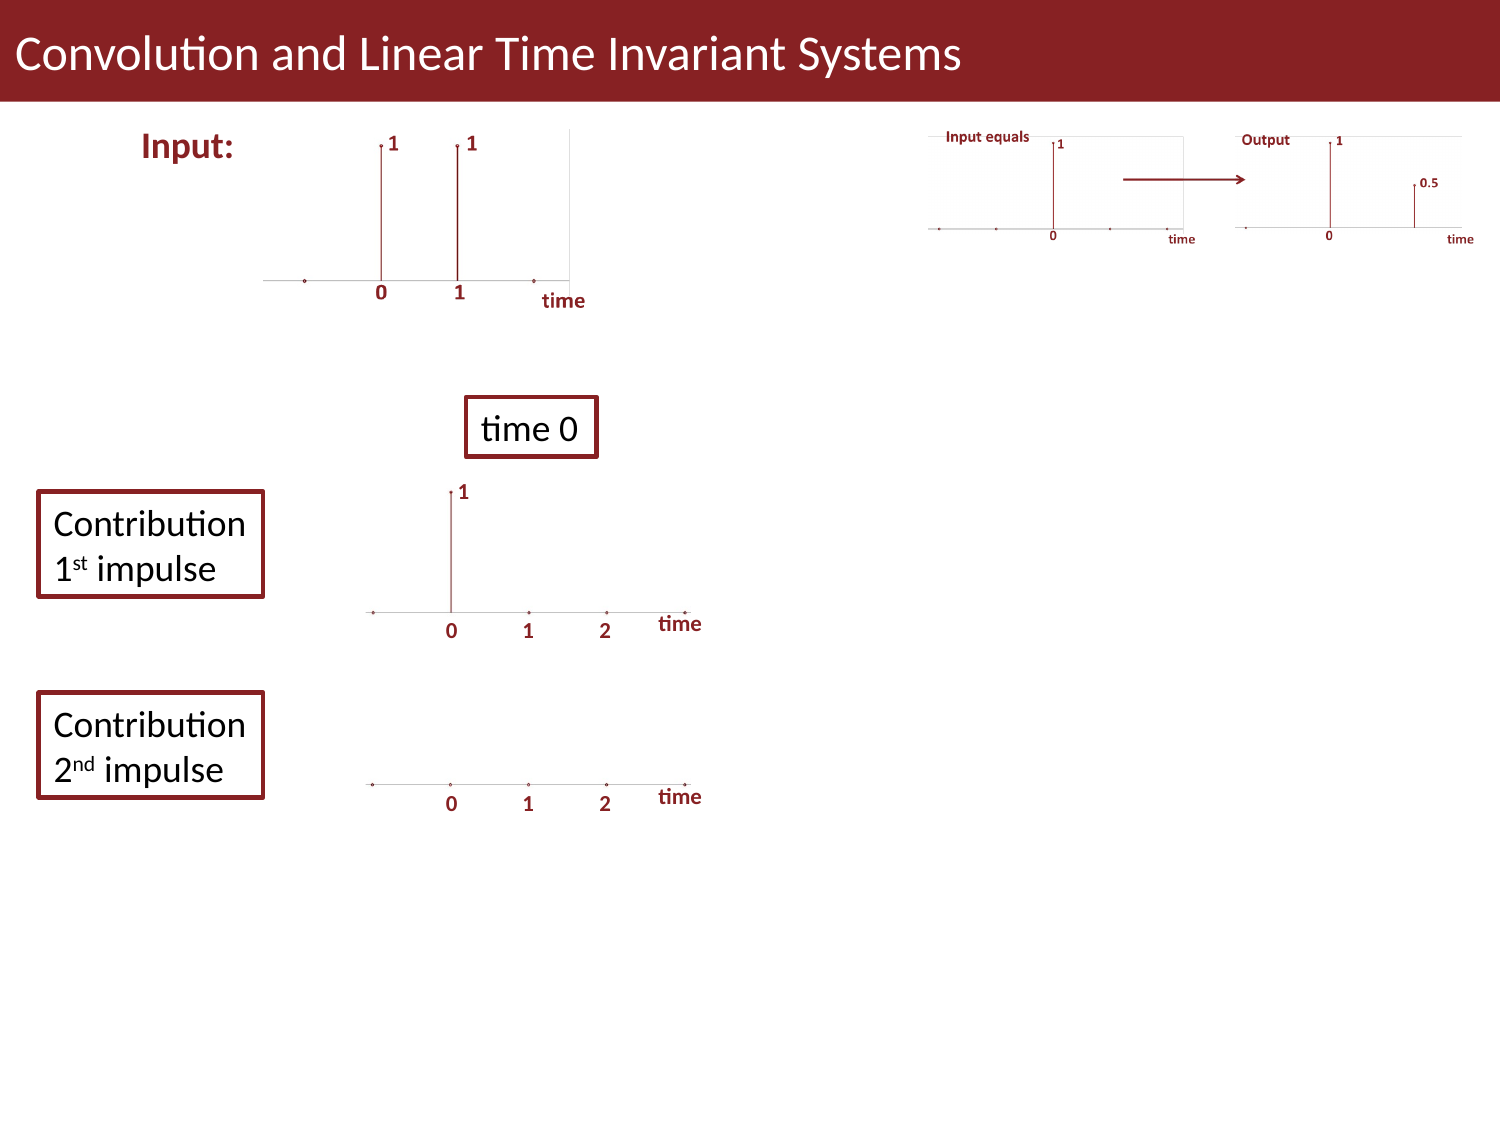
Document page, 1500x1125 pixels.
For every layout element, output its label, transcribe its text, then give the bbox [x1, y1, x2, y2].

text_box Convolution and Linear Time Invariant Systems [0, 0, 1500, 102]
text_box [365, 396, 721, 825]
picture [928, 120, 1483, 257]
picture [262, 121, 600, 328]
text_box Input: [126, 113, 268, 174]
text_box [38, 491, 264, 799]
